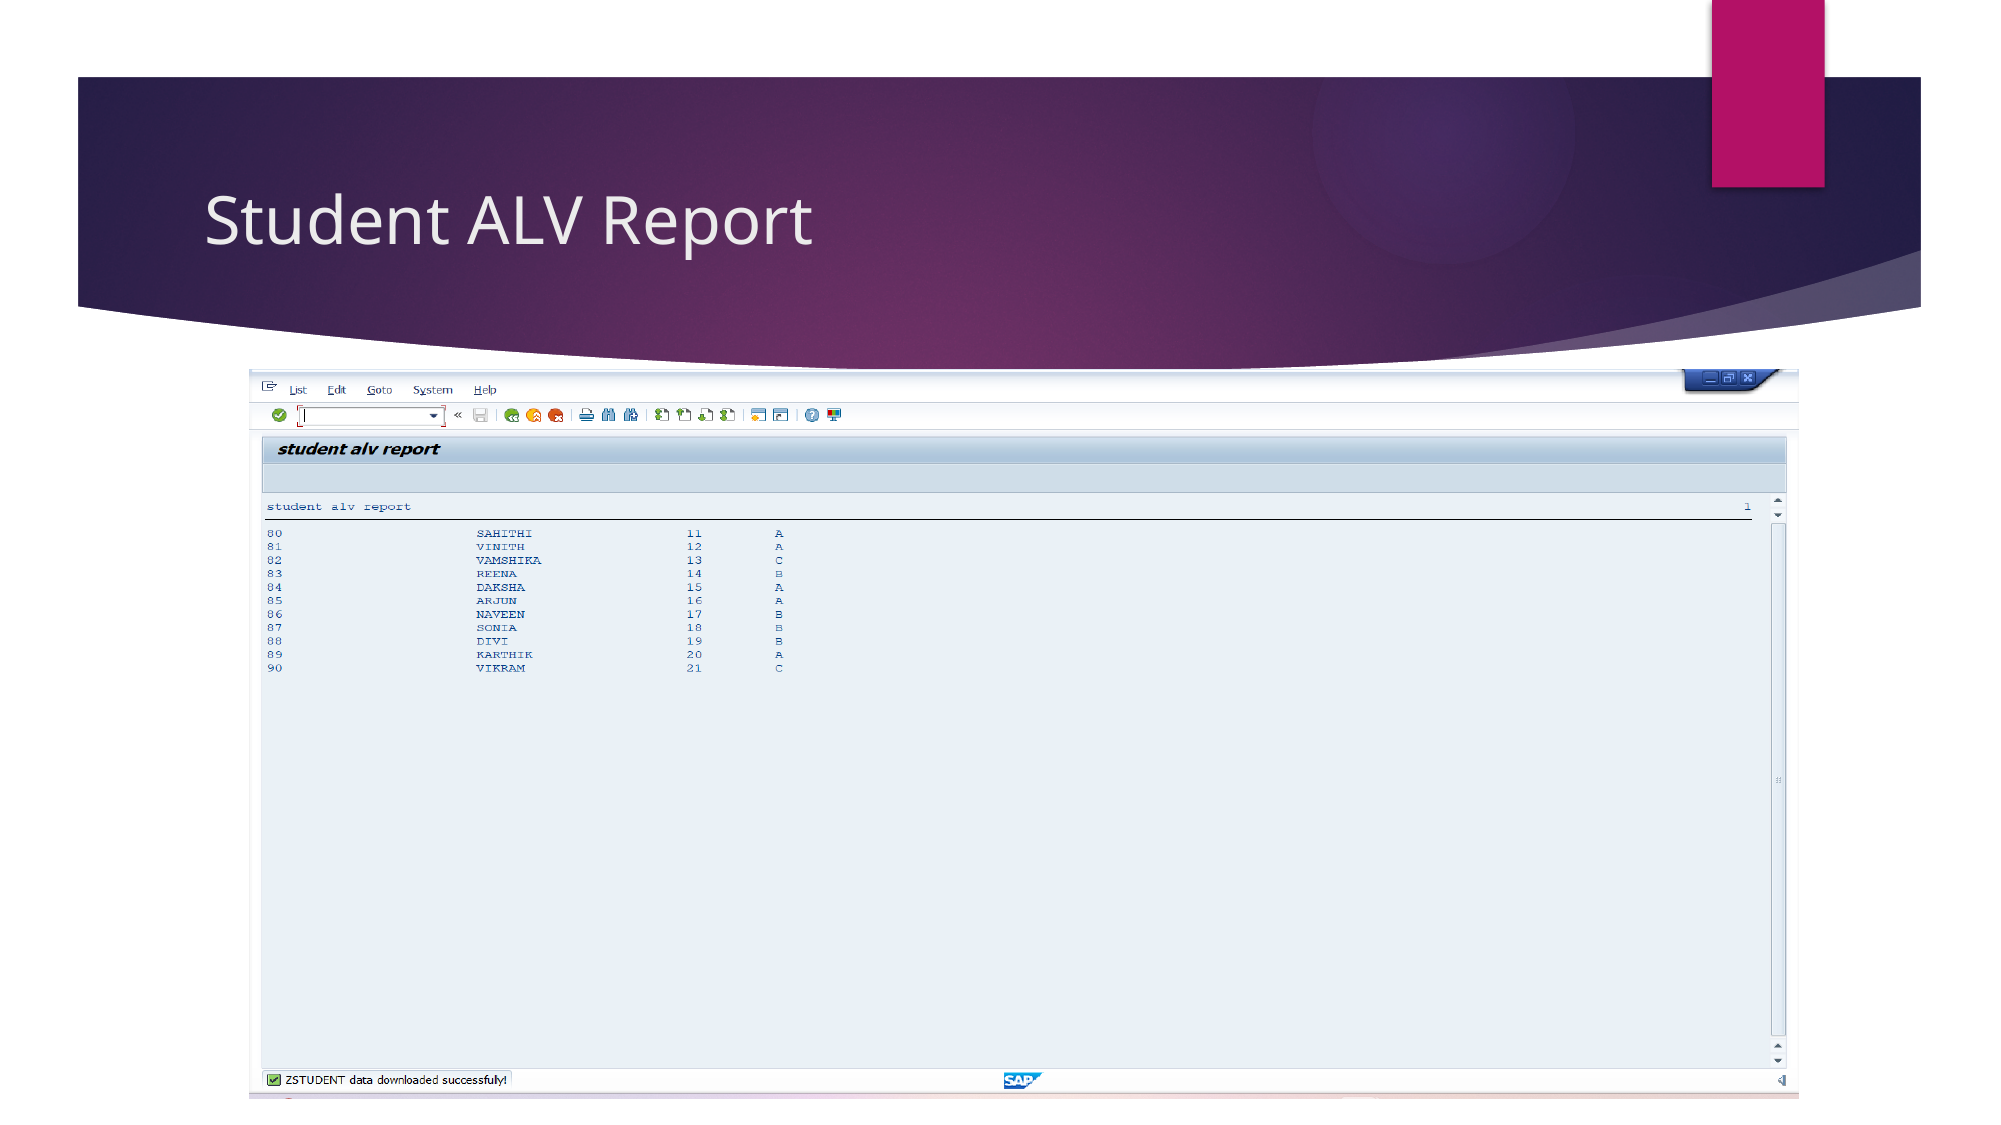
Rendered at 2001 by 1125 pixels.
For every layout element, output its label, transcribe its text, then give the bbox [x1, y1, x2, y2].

title Student ALV Report [189, 159, 1627, 276]
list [249, 369, 1799, 1099]
